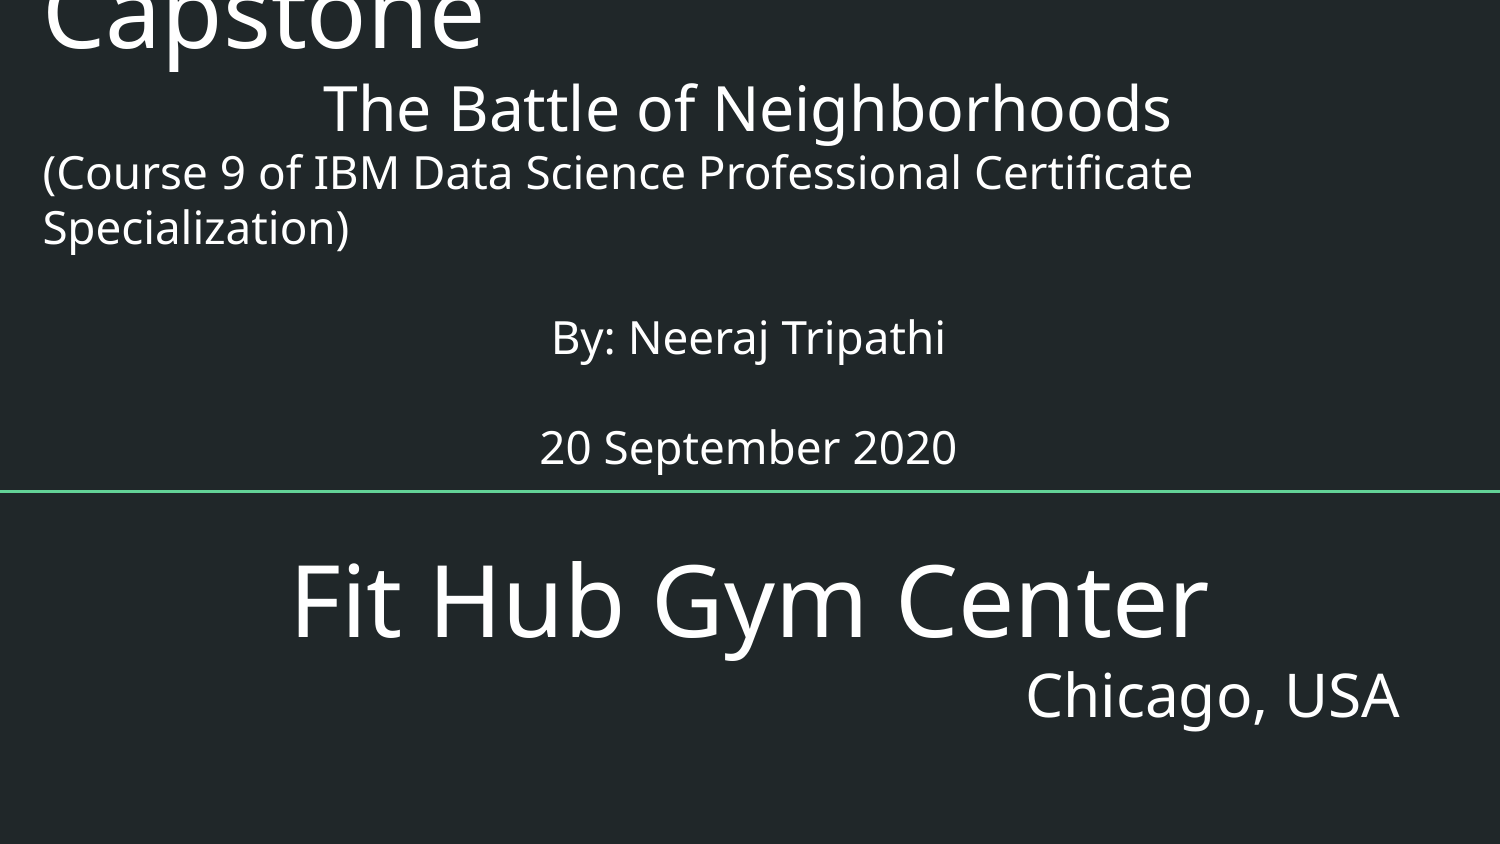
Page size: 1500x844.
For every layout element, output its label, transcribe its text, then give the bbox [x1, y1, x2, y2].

title Applied Data Science Capstone The Battle of Neighborhoods (Course 9 of IBM Data Science Professional Certificate Specialization) By: Neeraj Tripathi 20 September 2020 [27, 14, 1470, 489]
subtitle Fit Hub Gym Center Chicago, USA [83, 522, 1417, 817]
